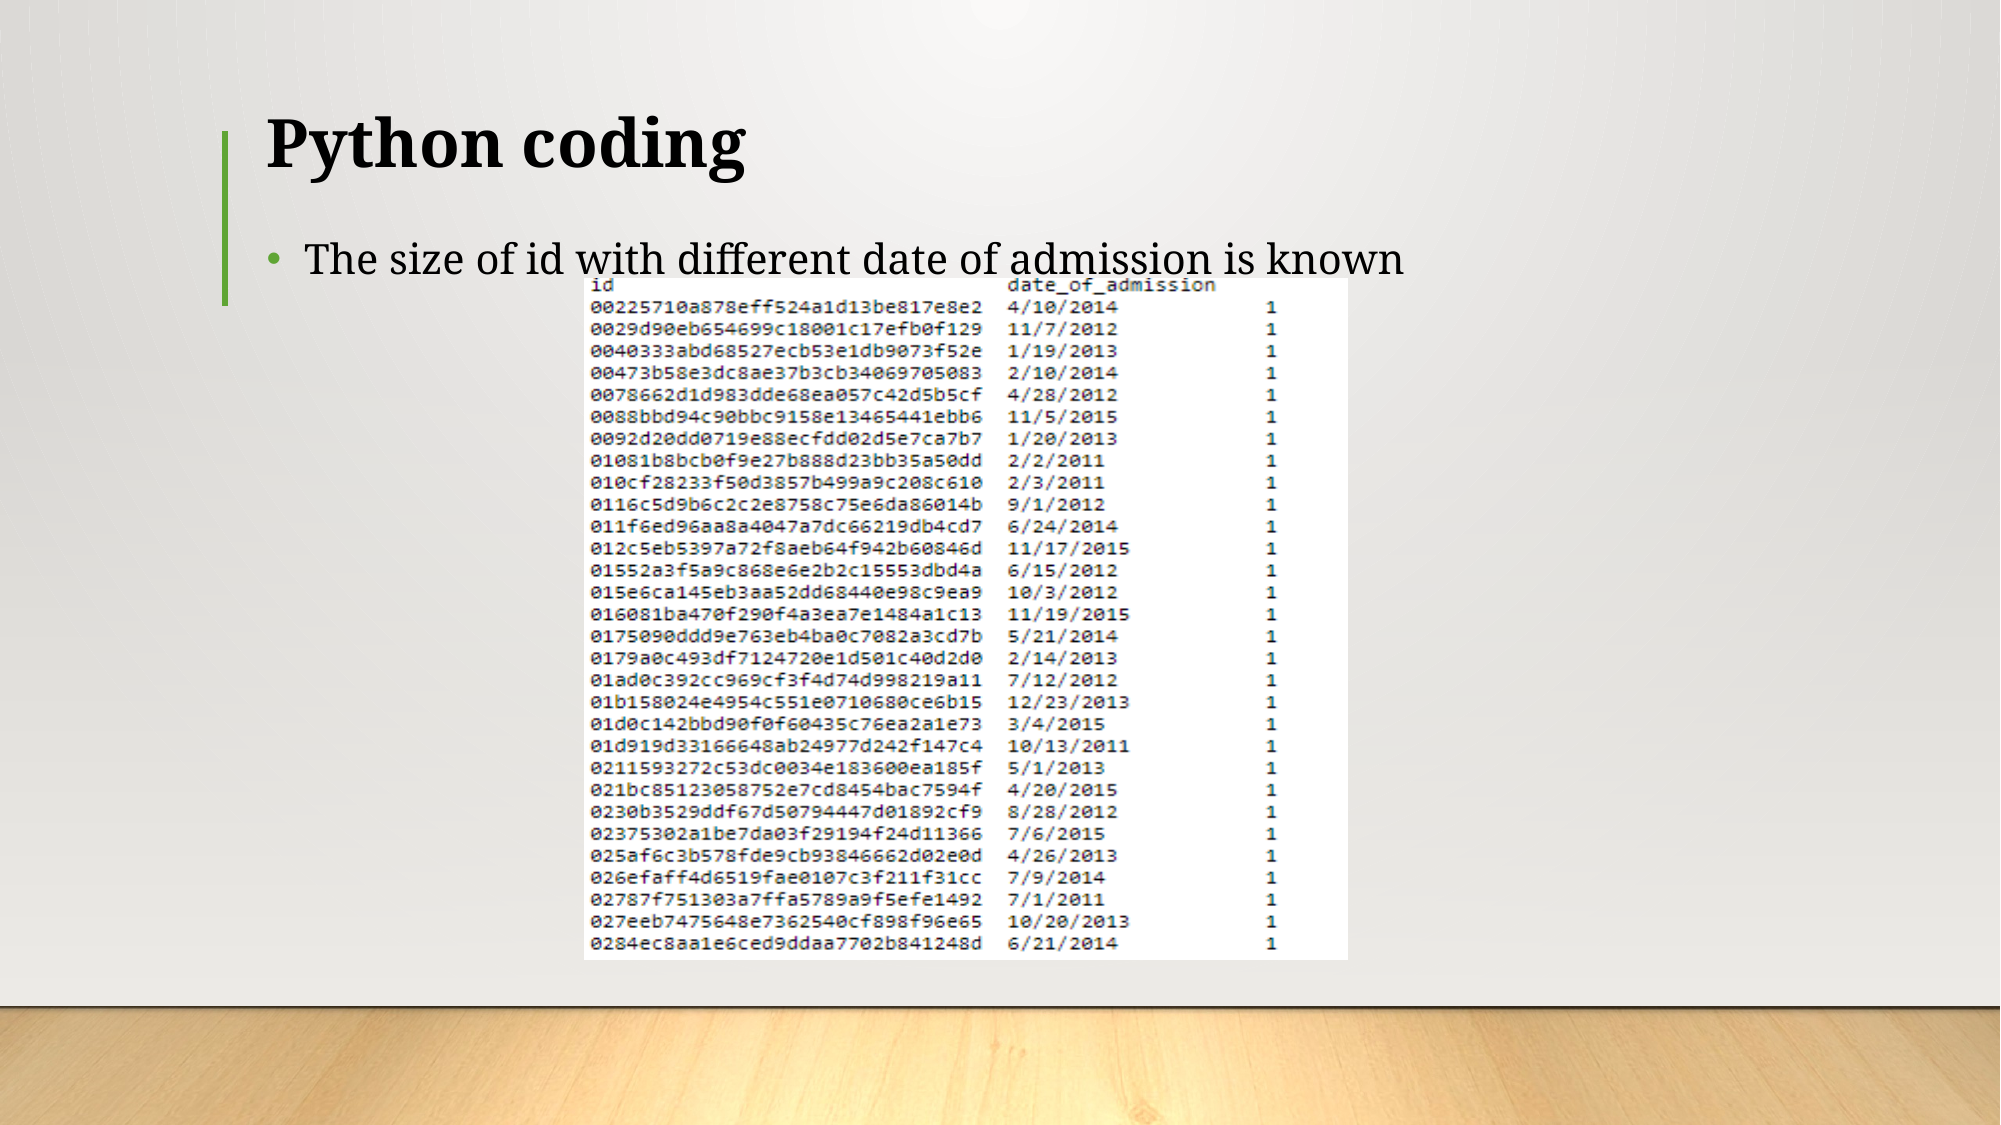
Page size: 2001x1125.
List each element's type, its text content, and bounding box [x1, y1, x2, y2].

picture [584, 278, 1349, 961]
title Python coding [251, 56, 1814, 190]
list The size of id with different date of admission is known [251, 215, 1814, 897]
picture [0, 1006, 2000, 1125]
